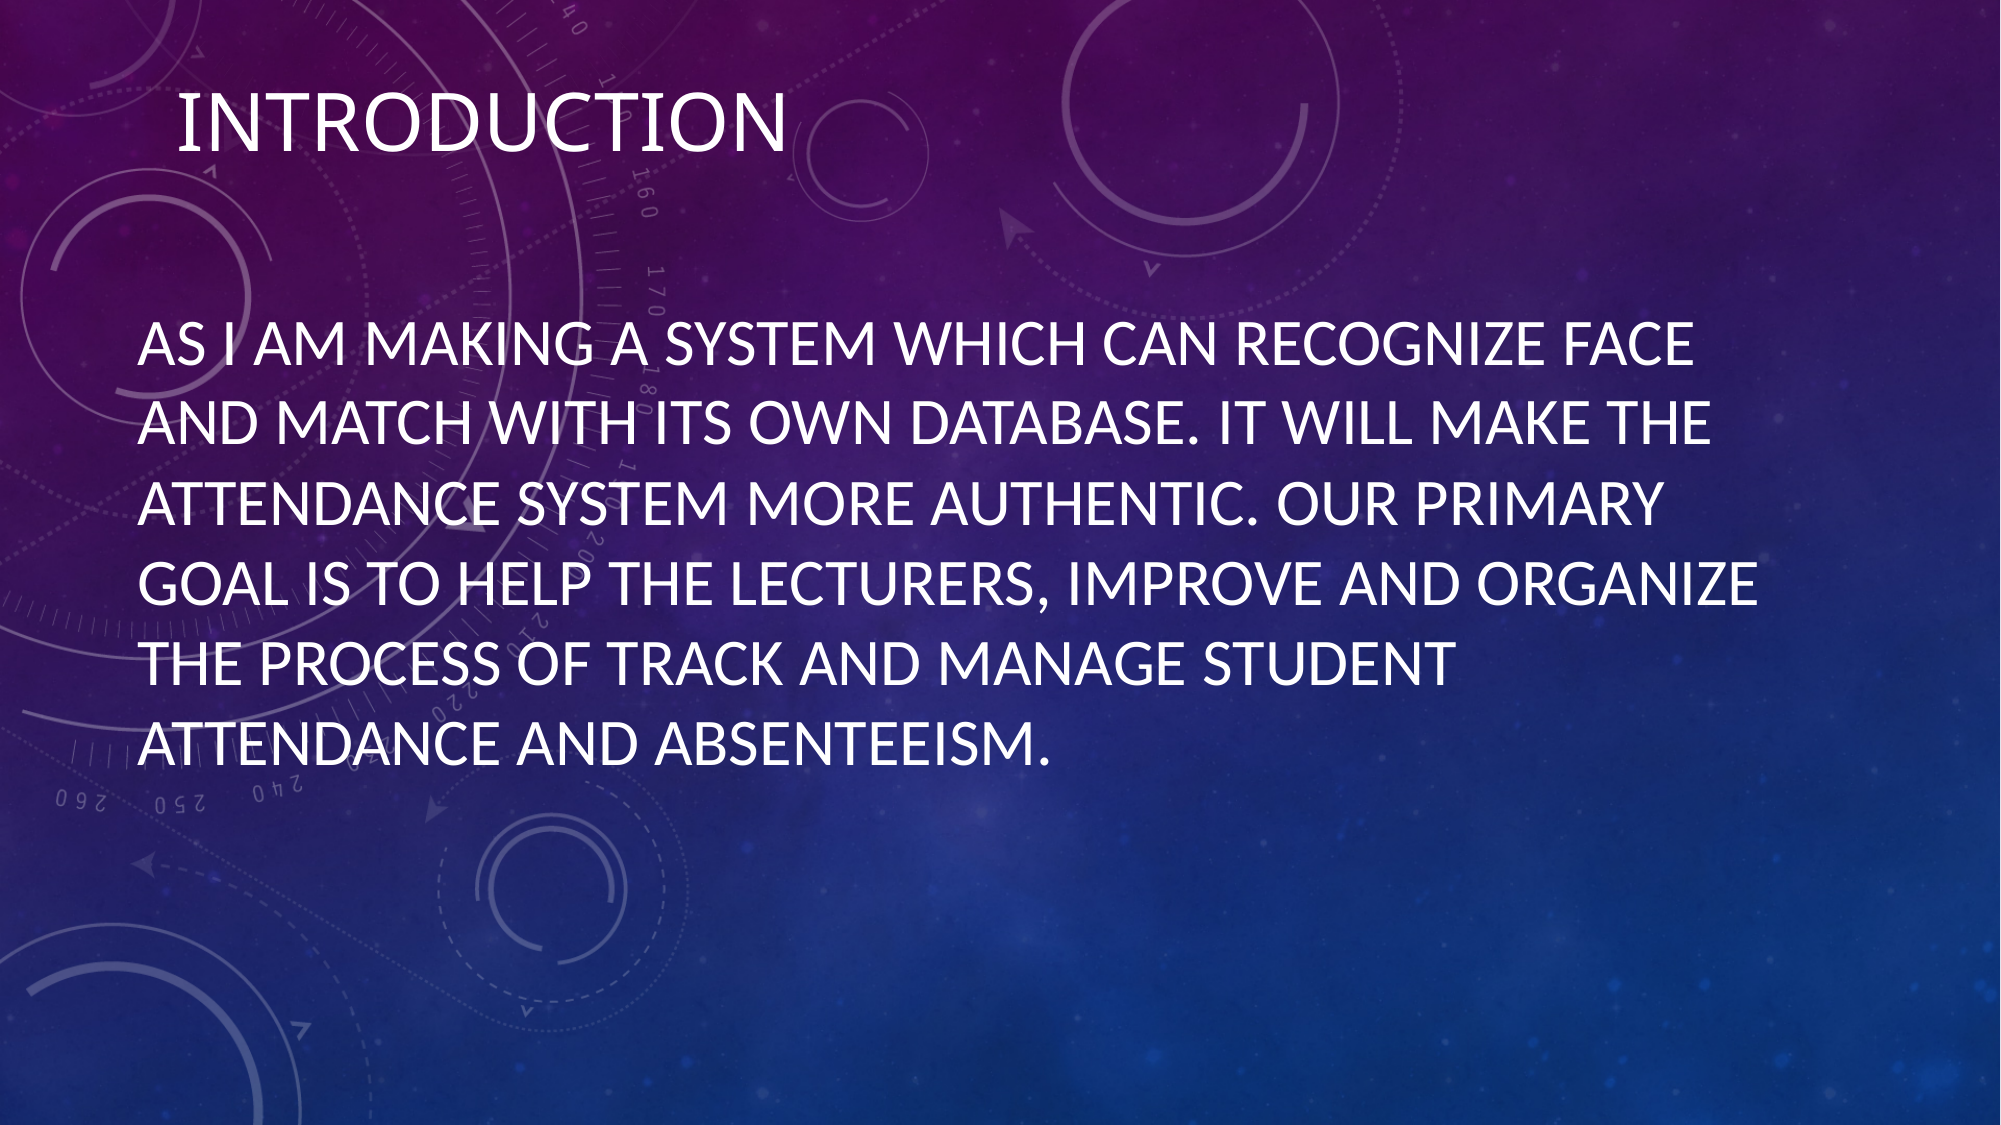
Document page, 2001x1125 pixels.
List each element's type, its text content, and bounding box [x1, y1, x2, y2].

picture [0, 0, 2001, 1125]
subtitle As I AM making a system which can recognize face and match with its own database. It will make the attendance system more authentic. Our primary goal is to help the lecturers, improve and organize the process of track and manage student attendance and absenteeism. [122, 290, 1831, 950]
title IntroDuction [161, 62, 1839, 175]
